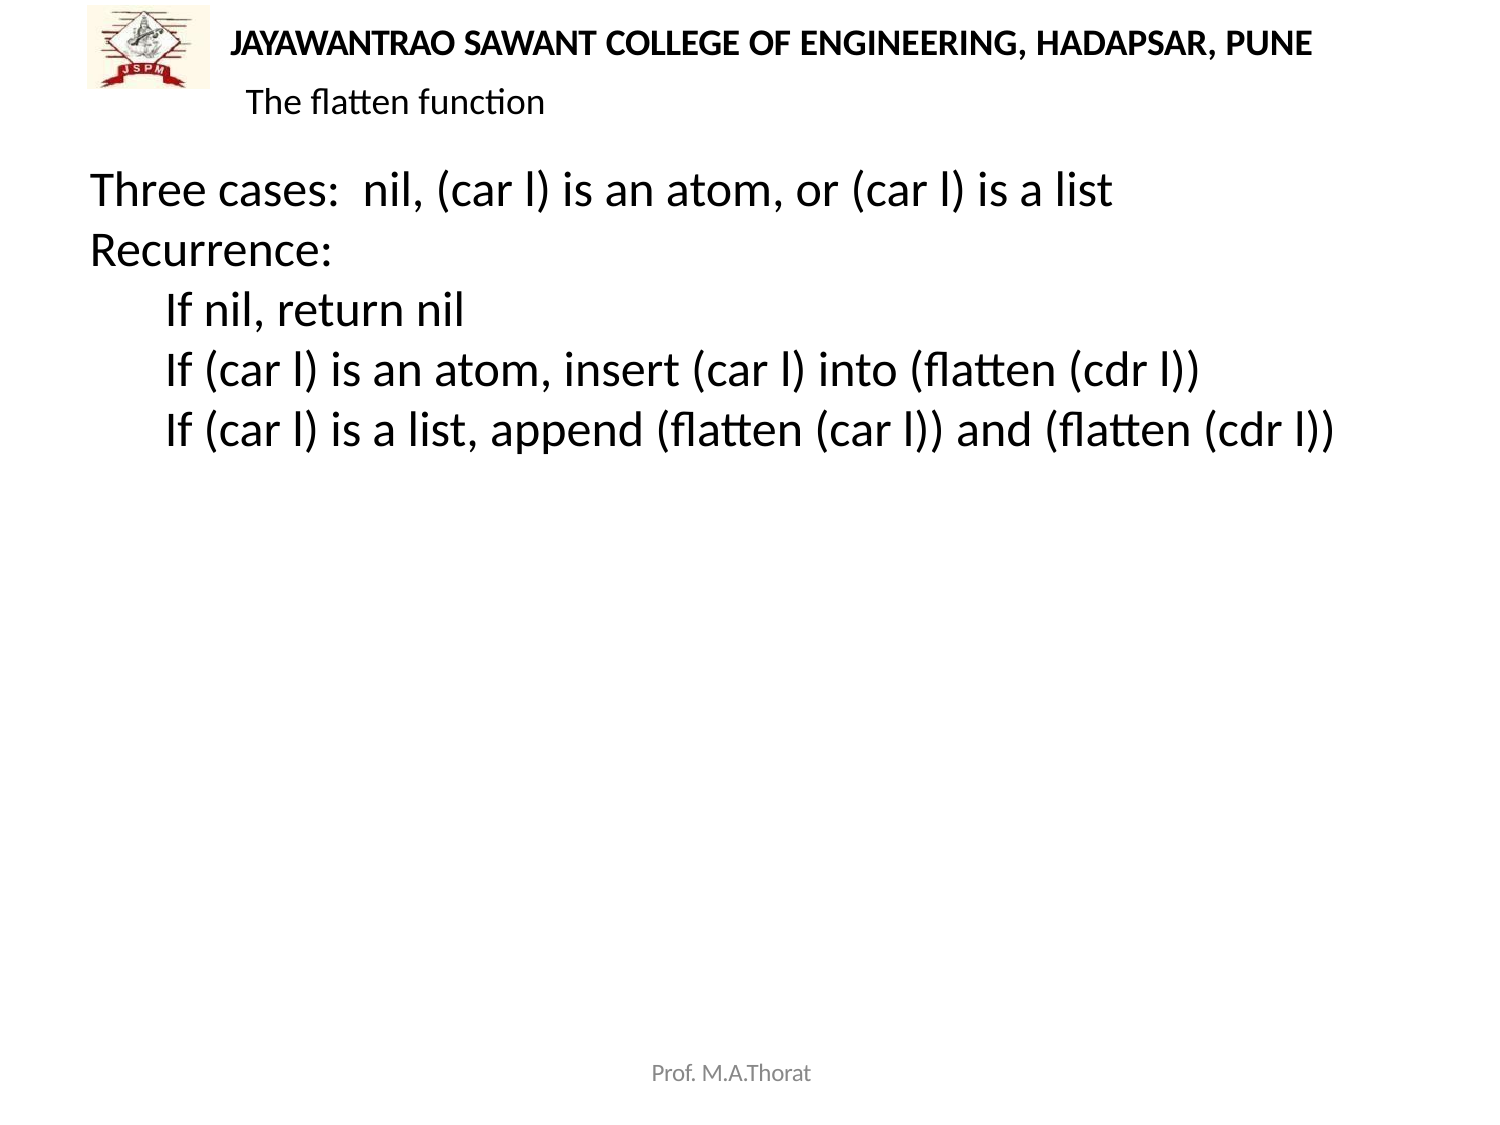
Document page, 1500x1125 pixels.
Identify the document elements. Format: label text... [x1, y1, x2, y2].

text_box The flatten function [230, 69, 561, 129]
text_box JAYAWANTRAO SAWANT COLLEGE OF ENGINEERING, HADAPSAR, PUNE [228, 15, 1333, 63]
footer Prof. M.A.Thorat [649, 1060, 851, 1090]
text_box Three cases: nil, (car l) is an atom, or (car l) is a list Recurrence: If nil, return nil If (car l) is an atom, insert (car l) into (flatten (cdr l)) If (car l) is a list, append (flatten (car l)) and (flatten (cdr l)) [74, 148, 1425, 1059]
picture [87, 5, 210, 89]
